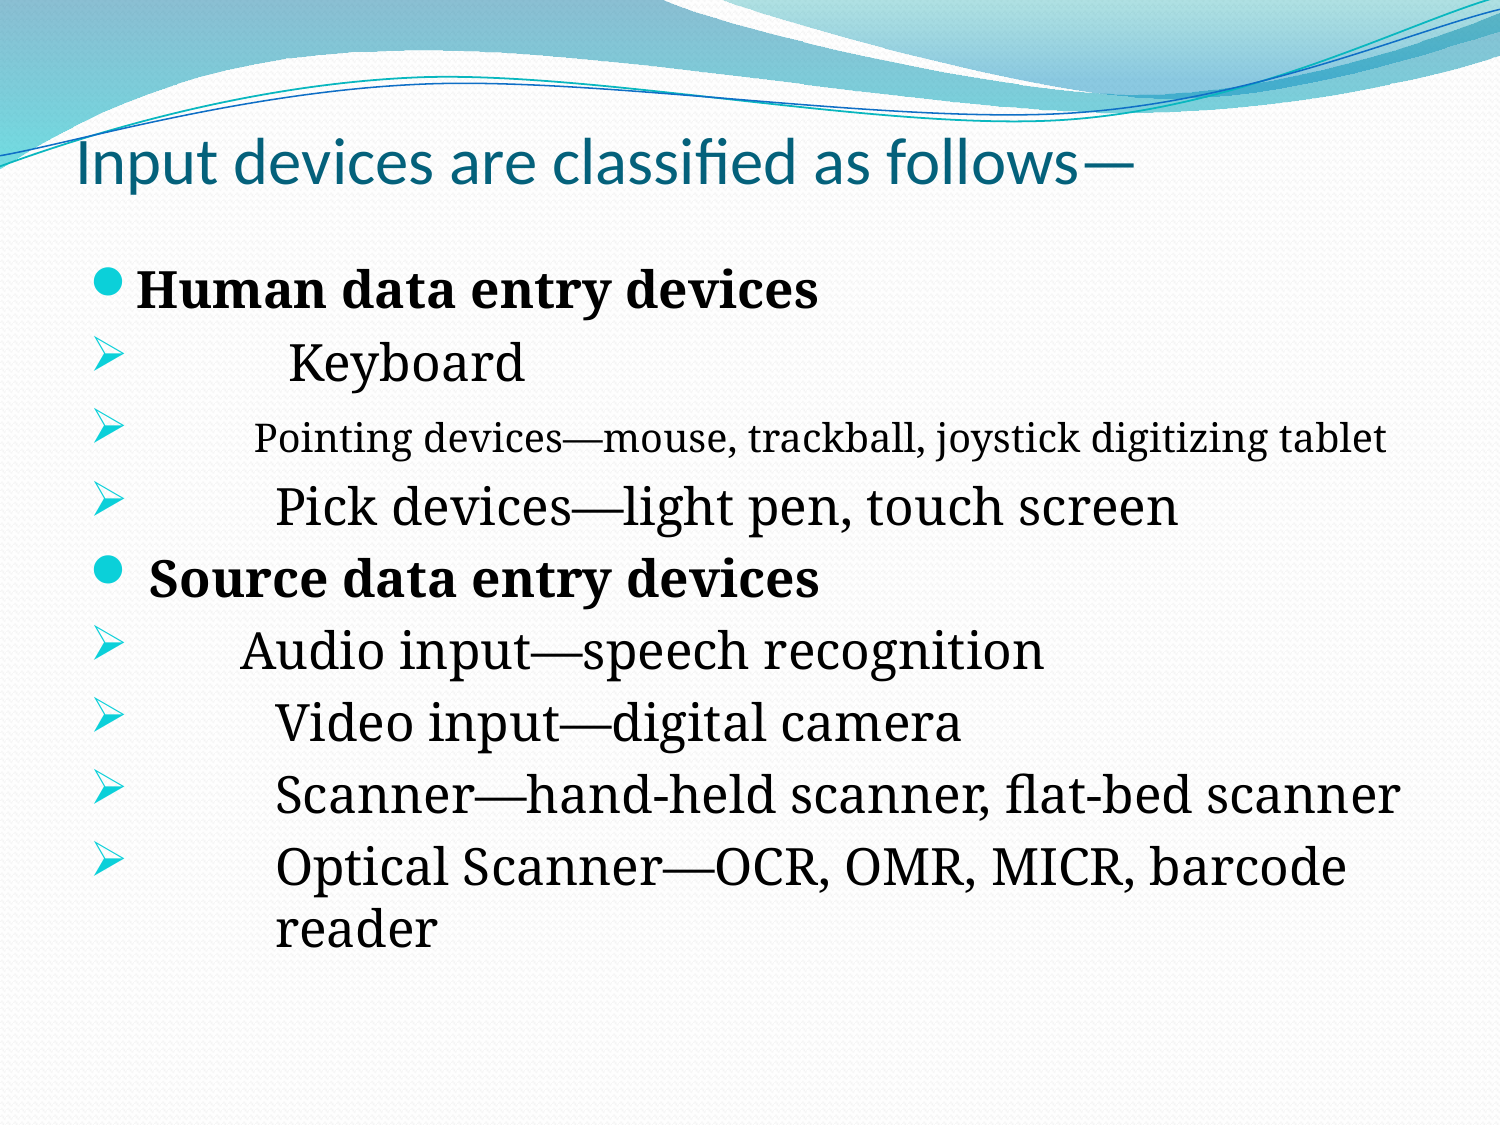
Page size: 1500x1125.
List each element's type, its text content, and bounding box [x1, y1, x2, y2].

list Human data entry devices Keyboard Pointing devices—mouse, trackball, joystick digitizing tablet Pick devices—light pen, touch screen Source data entry devices Audio input—speech recognition Video input—digital camera Scanner—hand-held scanner, flat-bed scanner Optical Scanner—OCR, OMR, MICR, barcode reader [75, 249, 1425, 1038]
title Input devices are classified as follows— [75, 112, 1425, 249]
